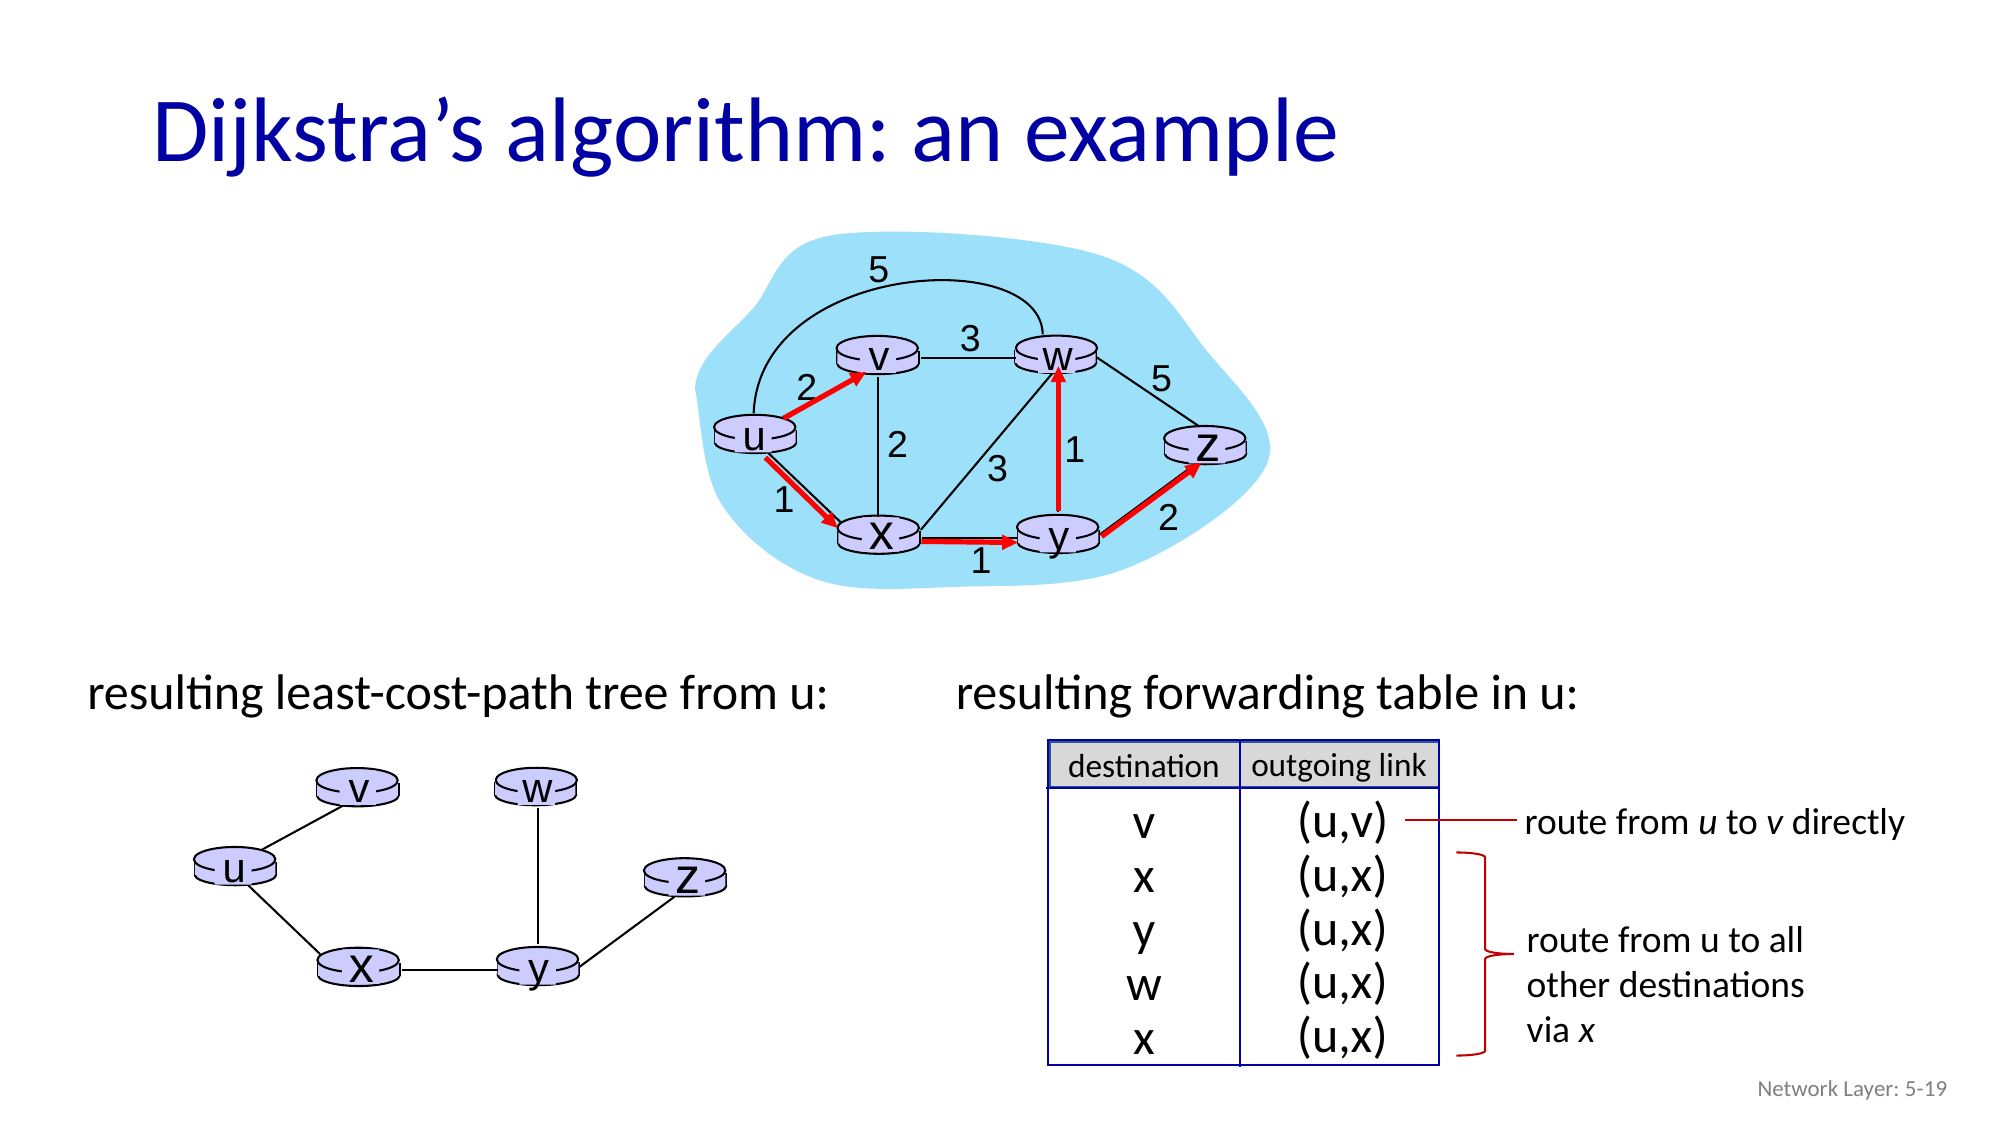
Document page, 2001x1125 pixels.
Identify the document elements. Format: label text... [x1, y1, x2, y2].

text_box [1101, 462, 1202, 537]
title Dijkstra’s algorithm: an example [137, 58, 1972, 205]
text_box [783, 371, 867, 419]
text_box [1456, 852, 1846, 1060]
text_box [193, 753, 727, 1001]
text_box resulting least-cost-path tree from u: [72, 652, 852, 728]
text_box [765, 457, 838, 529]
text_box [922, 543, 1018, 549]
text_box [1404, 789, 1926, 851]
slide_number Network Layer: 5-19 [1512, 1056, 1963, 1117]
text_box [694, 225, 1282, 594]
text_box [940, 651, 1602, 1076]
